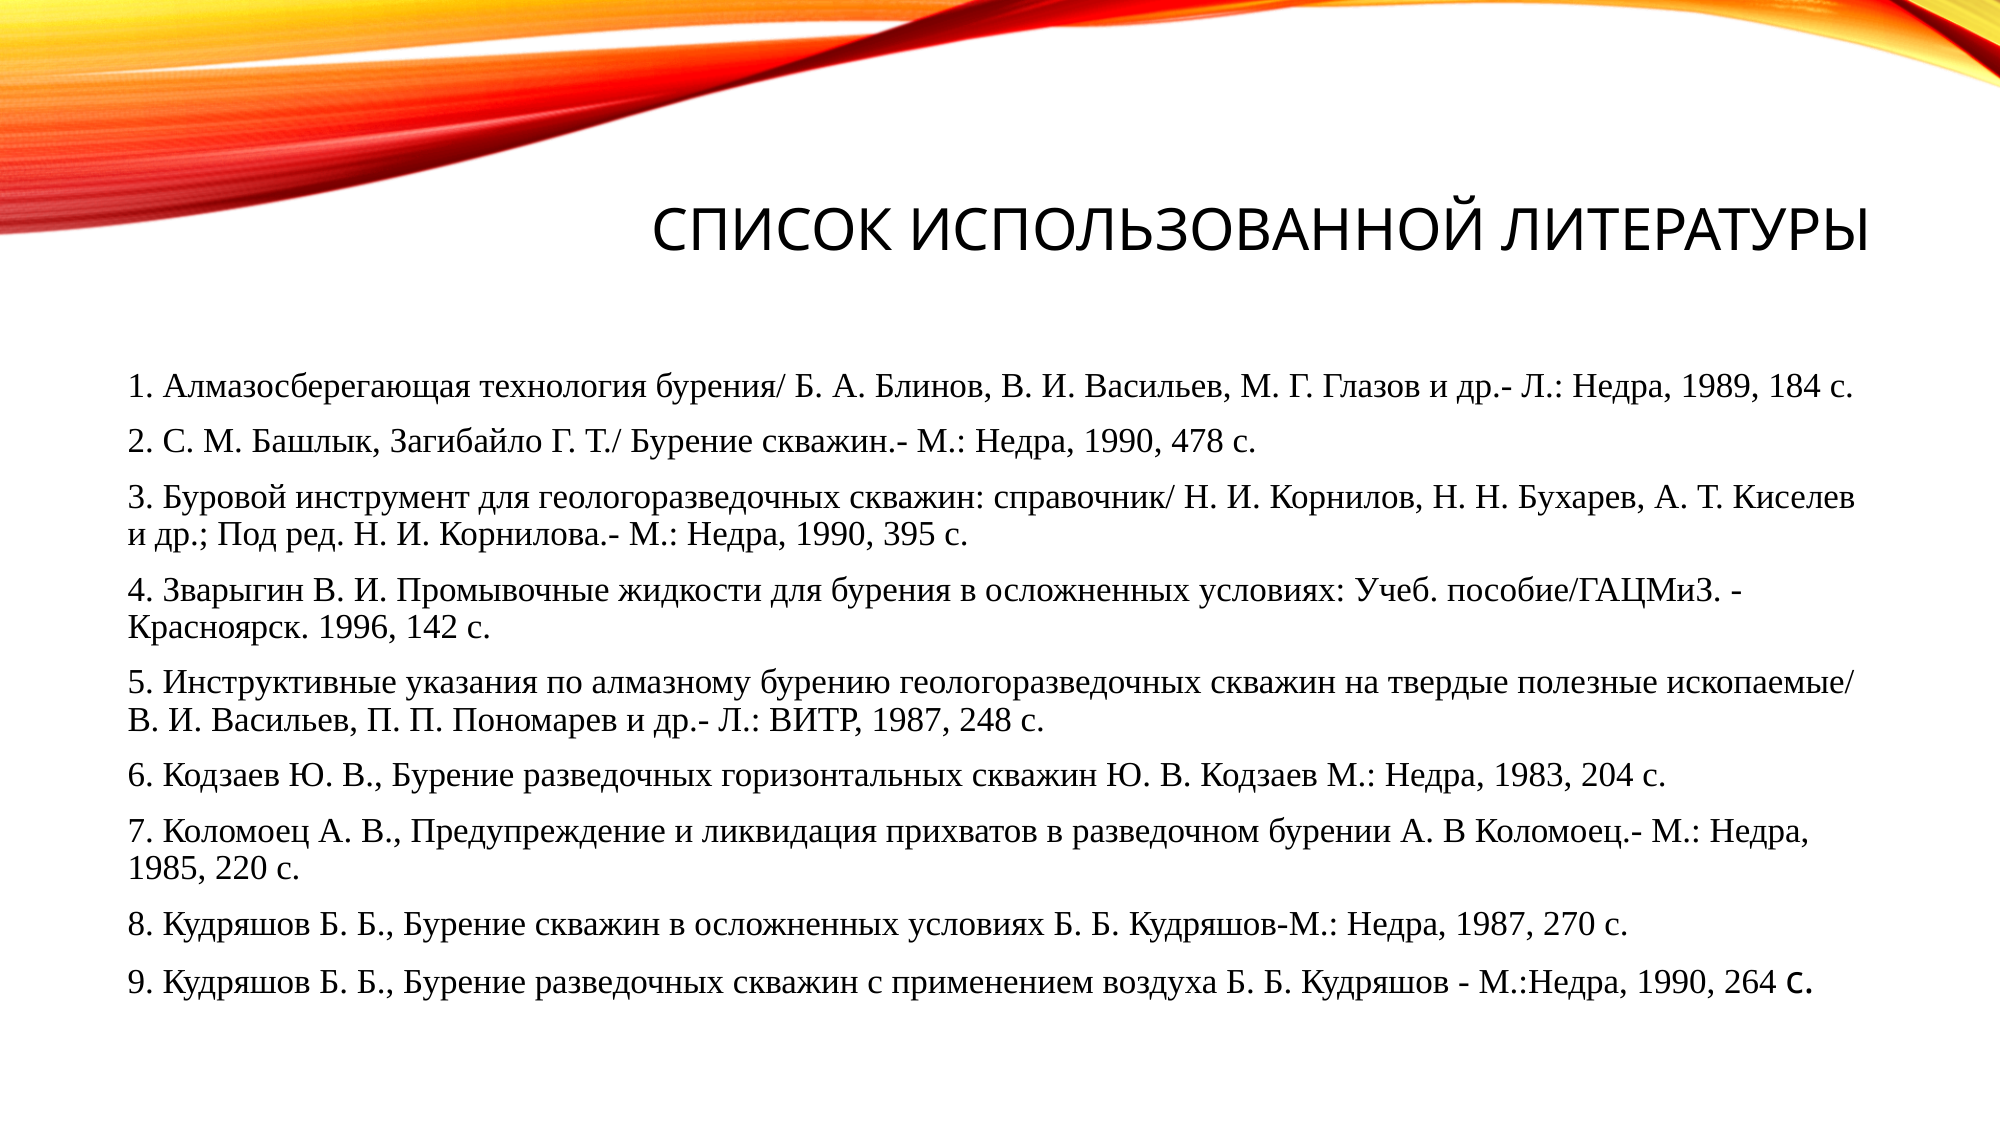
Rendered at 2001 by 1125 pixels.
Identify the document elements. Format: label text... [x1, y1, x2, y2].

list 1. Алмазосберегающая технология бурения/ Б. А. Блинов, В. И. Васильев, М. Г. Глазов и др.- Л.: Недра, 1989, 184 с. 2. С. М. Башлык, Загибайло Г. Т./ Бурение скважин.- М.: Не­дра, 1990, 478 с. 3. Буровой инструмент для геологоразведочных скважин: справочник/ Н. И. Корнилов, Н. Н. Бухарев, А. Т. Киселев и др.; Под ред. Н. И. Корнилова.- М.: Недра, 1990, 395 с. 4. Зварыгин В. И. Промывочные жидкости для бурения в осложненных условиях: Учеб. пособие/ГАЦМиЗ. - Красноярск. 1996, 142 с. 5. Инструктивные указания по алмазному бурению геоло­горазведочных скважин на твердые полезные ископаемые/ В. И. Васильев, П. П. Пономарев и др.- Л.: ВИТР, 1987, 248 с. 6. Кодзаев Ю. В., Бурение разведочных горизонтальных скважин Ю. В. Кодзаев М.: Недра, 1983, 204 с. 7. Коломоец А. В., Предупреждение и ликвидация прихватов в разведочном бурении А. В Коломоец.- М.: Недра, 1985, 220 с. 8. Кудряшов Б. Б., Бурение скважин в осложненных услови­ях Б. Б. Кудряшов-М.: Недра, 1987, 270 с. 9. Кудряшов Б. Б., Бурение разведочных скважин с приме­нением воздуха Б. Б. Кудряшов - М.:Недра, 1990, 264 с. [112, 360, 1888, 1021]
picture [0, 0, 2000, 237]
title СПИСОК ИСПОЛЬЗОВАННОЙ ЛИТЕРАТУРЫ [474, 125, 1888, 338]
